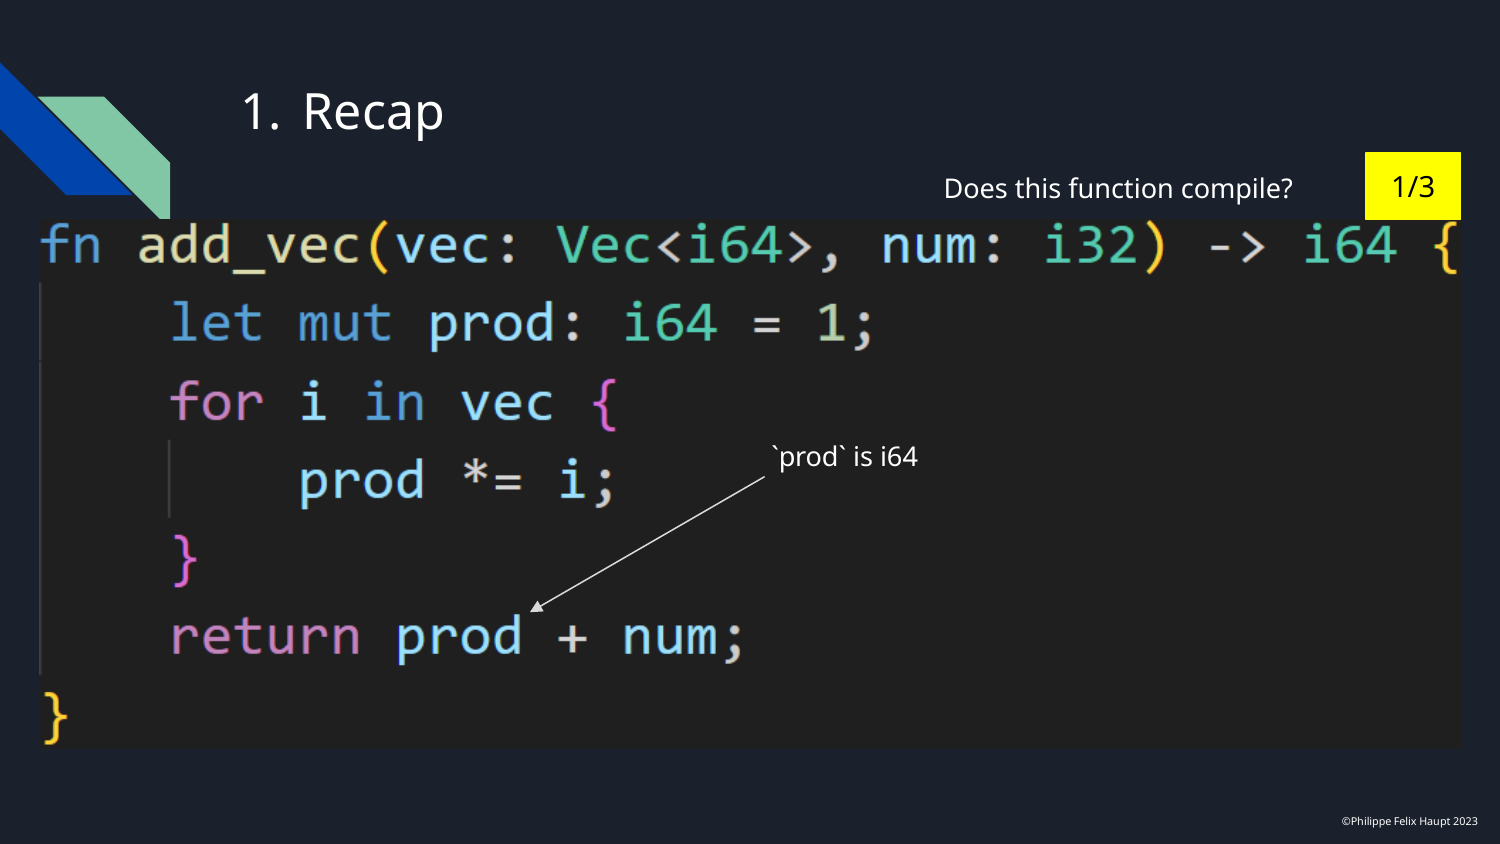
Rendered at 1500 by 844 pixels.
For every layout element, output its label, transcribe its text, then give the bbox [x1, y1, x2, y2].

text_box ©Philippe Felix Haupt 2023 [1326, 801, 1500, 844]
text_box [529, 476, 765, 613]
text_box 1/3 [1366, 153, 1461, 218]
text_box Does this function compile? [928, 156, 1366, 217]
title Recap [212, 64, 1368, 215]
picture [39, 219, 1461, 749]
